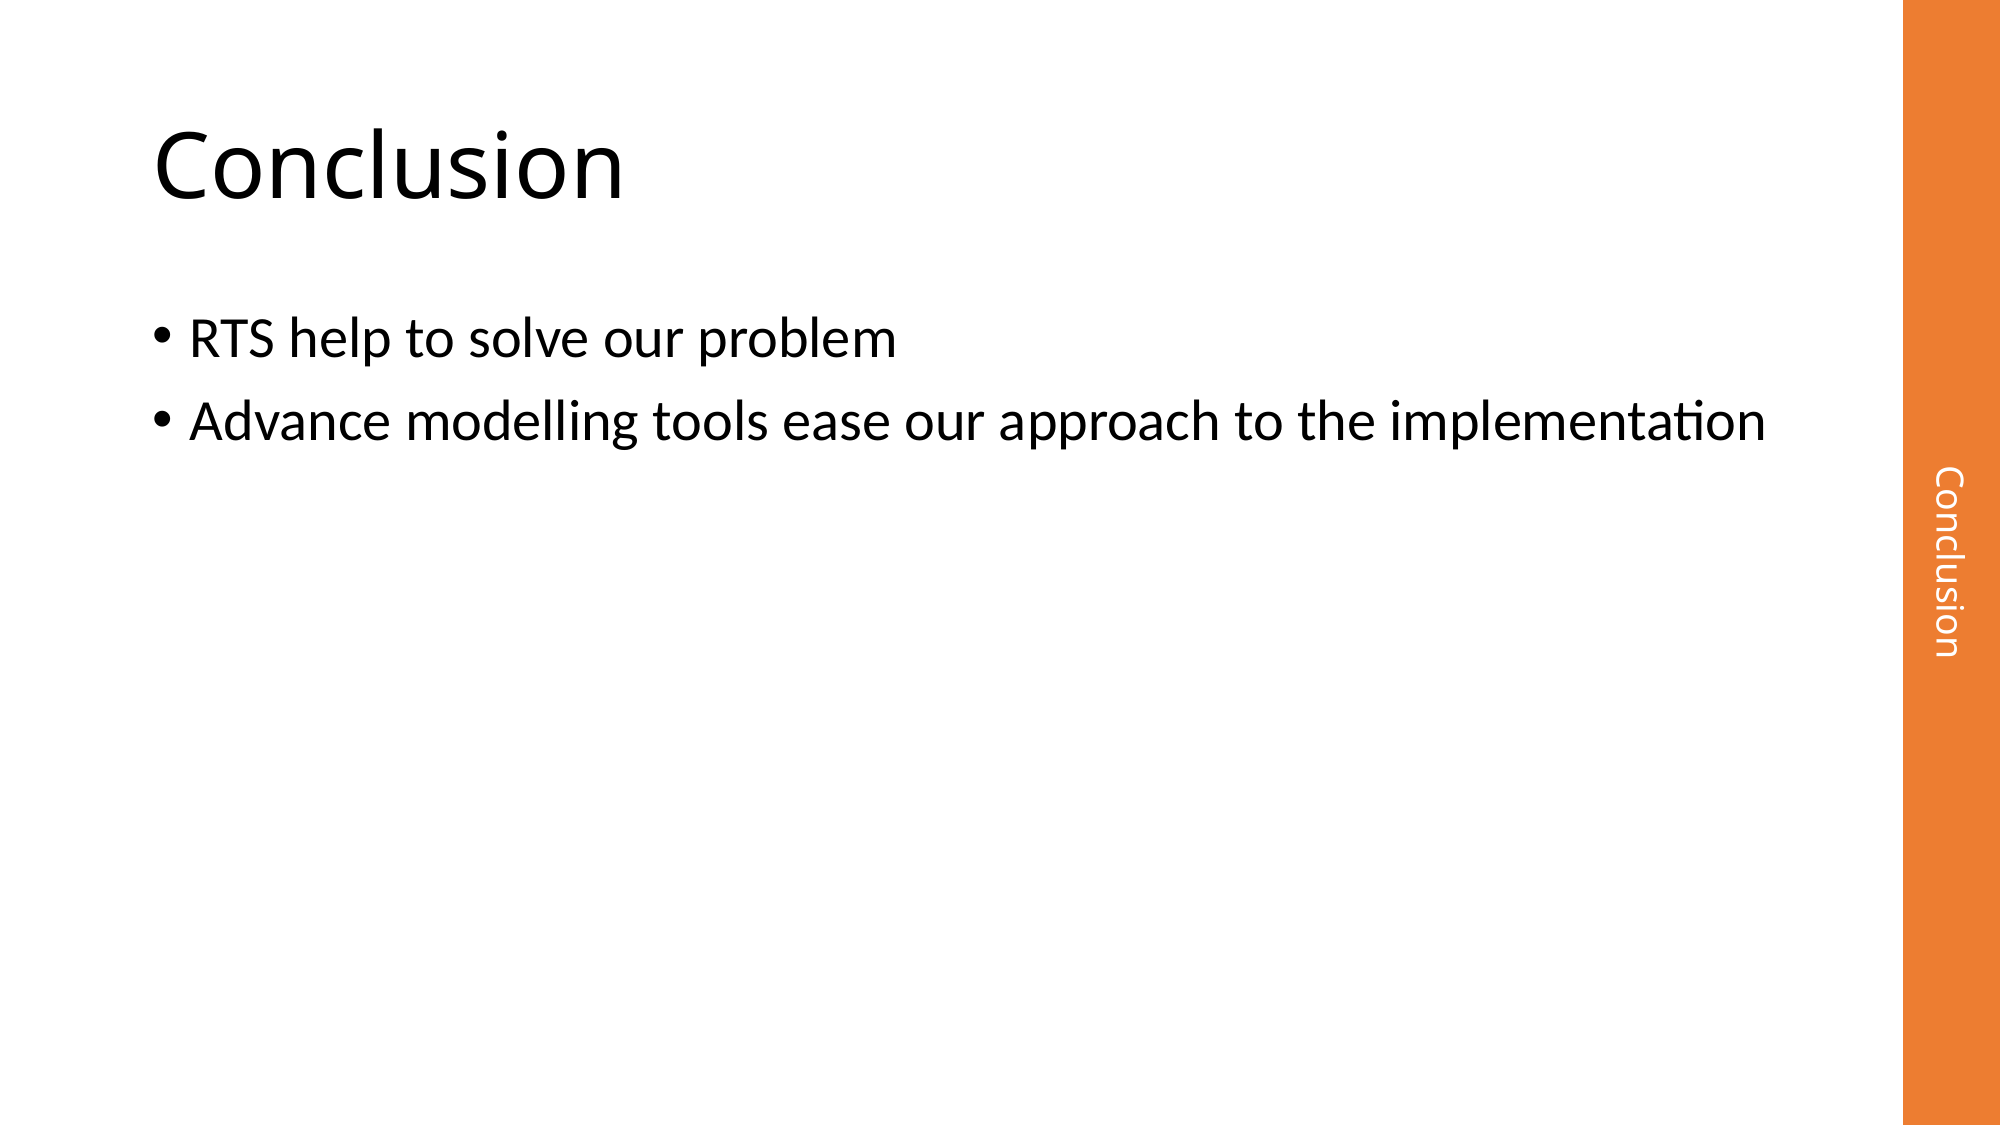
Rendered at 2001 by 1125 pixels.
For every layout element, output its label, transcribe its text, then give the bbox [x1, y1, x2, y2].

title Conclusion [137, 59, 1863, 278]
list RTS help to solve our problem Advance modelling tools ease our approach to the implementation [137, 299, 1863, 1014]
text_box Conclusion [1902, 0, 2000, 1125]
